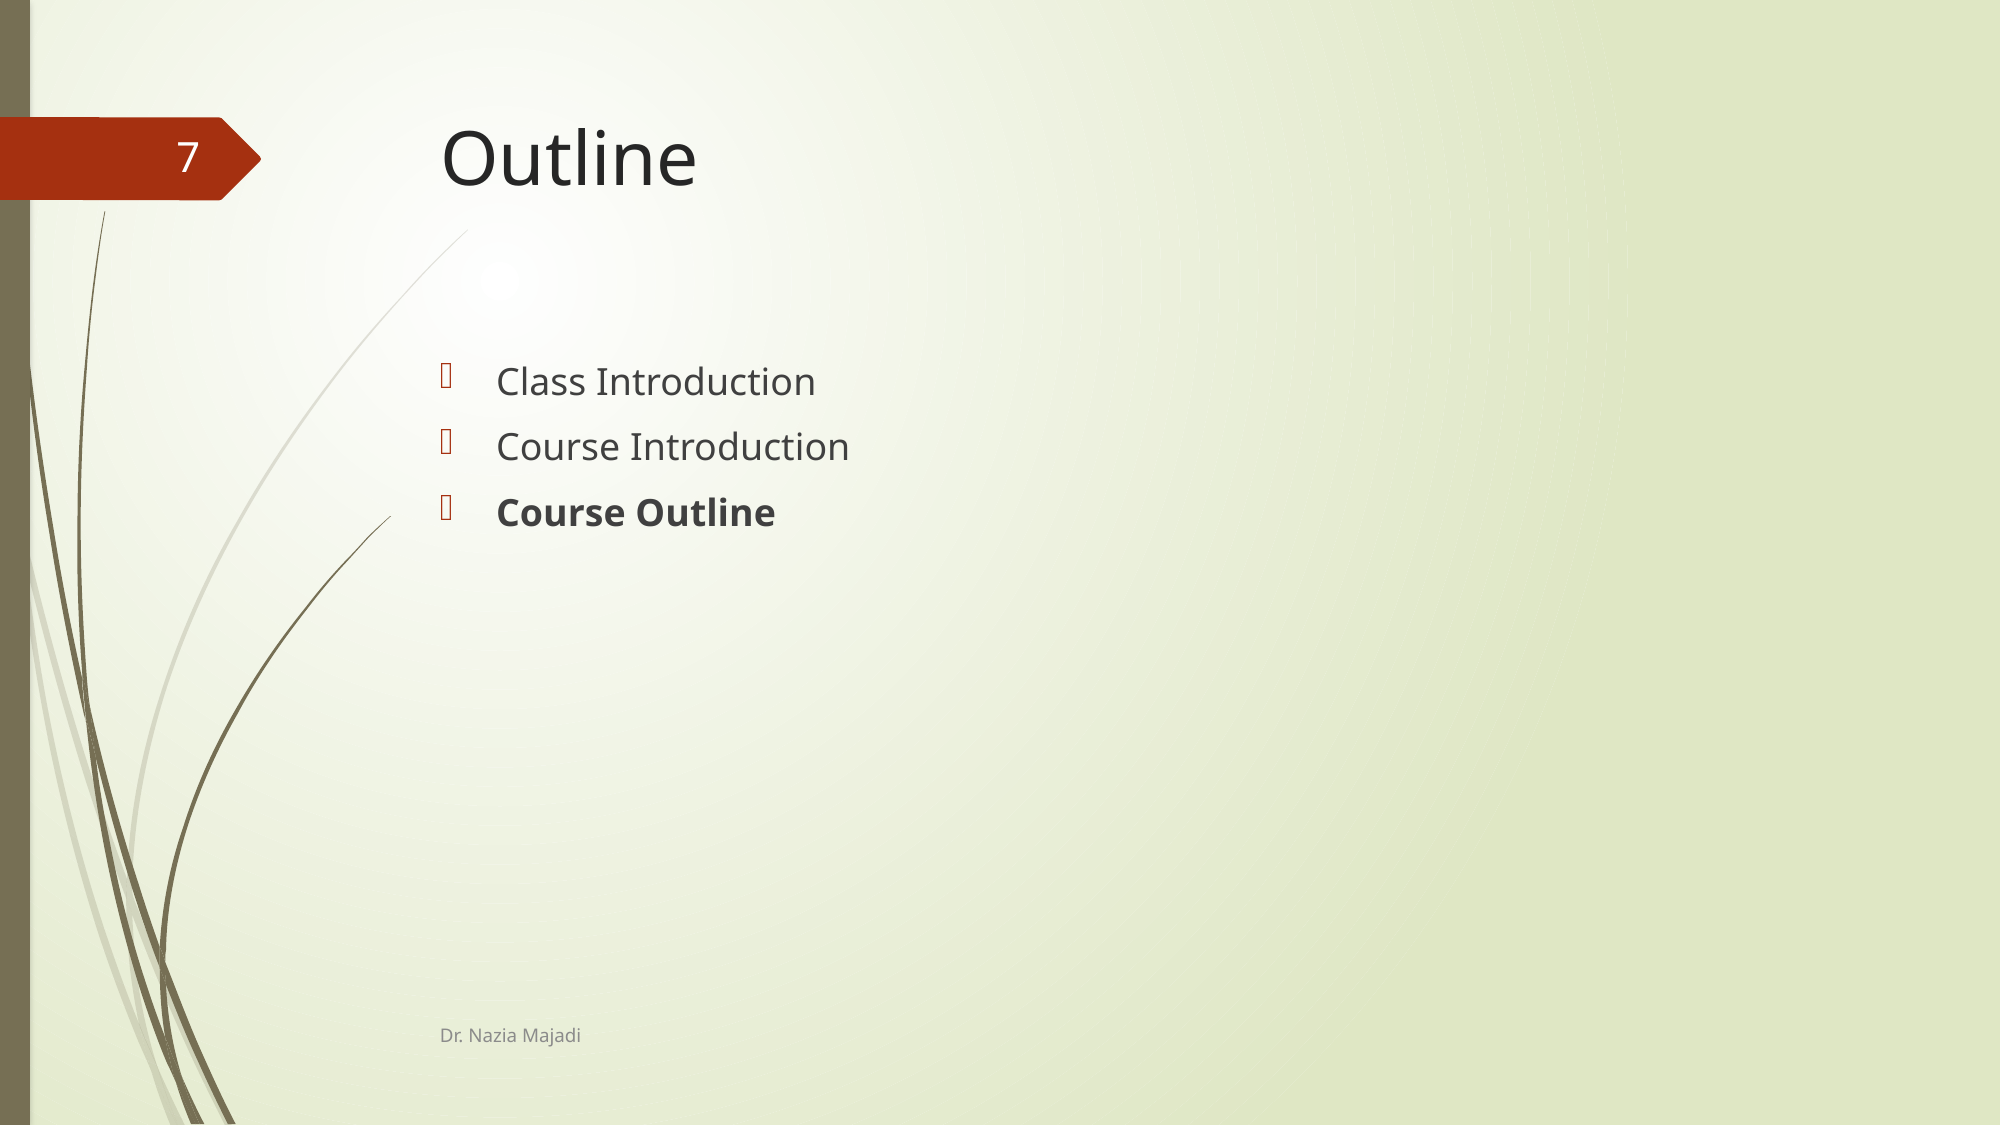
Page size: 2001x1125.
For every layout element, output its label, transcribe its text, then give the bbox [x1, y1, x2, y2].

list Class Introduction Course Introduction Course Outline [424, 350, 1888, 595]
title Outline [425, 102, 1888, 313]
footer Dr. Nazia Majadi [424, 1006, 1675, 1067]
slide_number 7 [87, 129, 216, 190]
